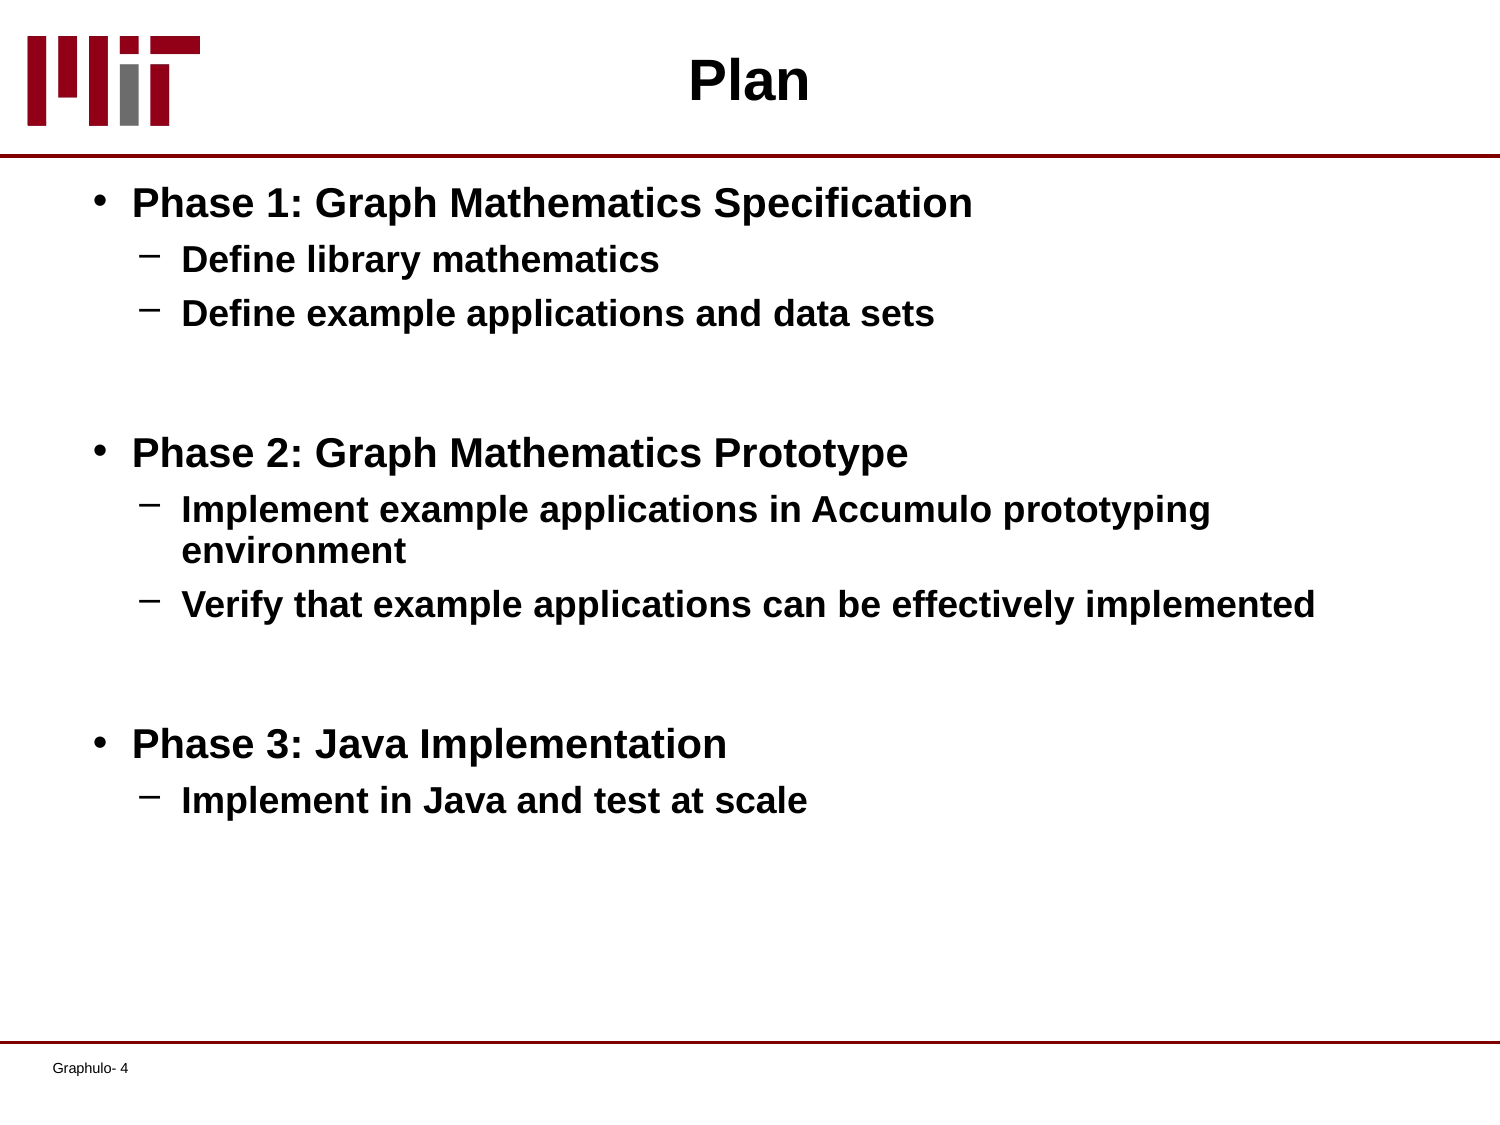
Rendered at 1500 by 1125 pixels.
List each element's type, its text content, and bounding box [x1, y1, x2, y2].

picture [23, 31, 154, 134]
list Phase 1: Graph Mathematics Specification Define library mathematics Define example applications and data sets Phase 2: Graph Mathematics Prototype Implement example applications in Accumulo prototyping environment Verify that example applications can be effectively implemented Phase 3: Java Implementation Implement in Java and test at scale [78, 172, 1422, 965]
title Plan [154, 16, 1346, 151]
